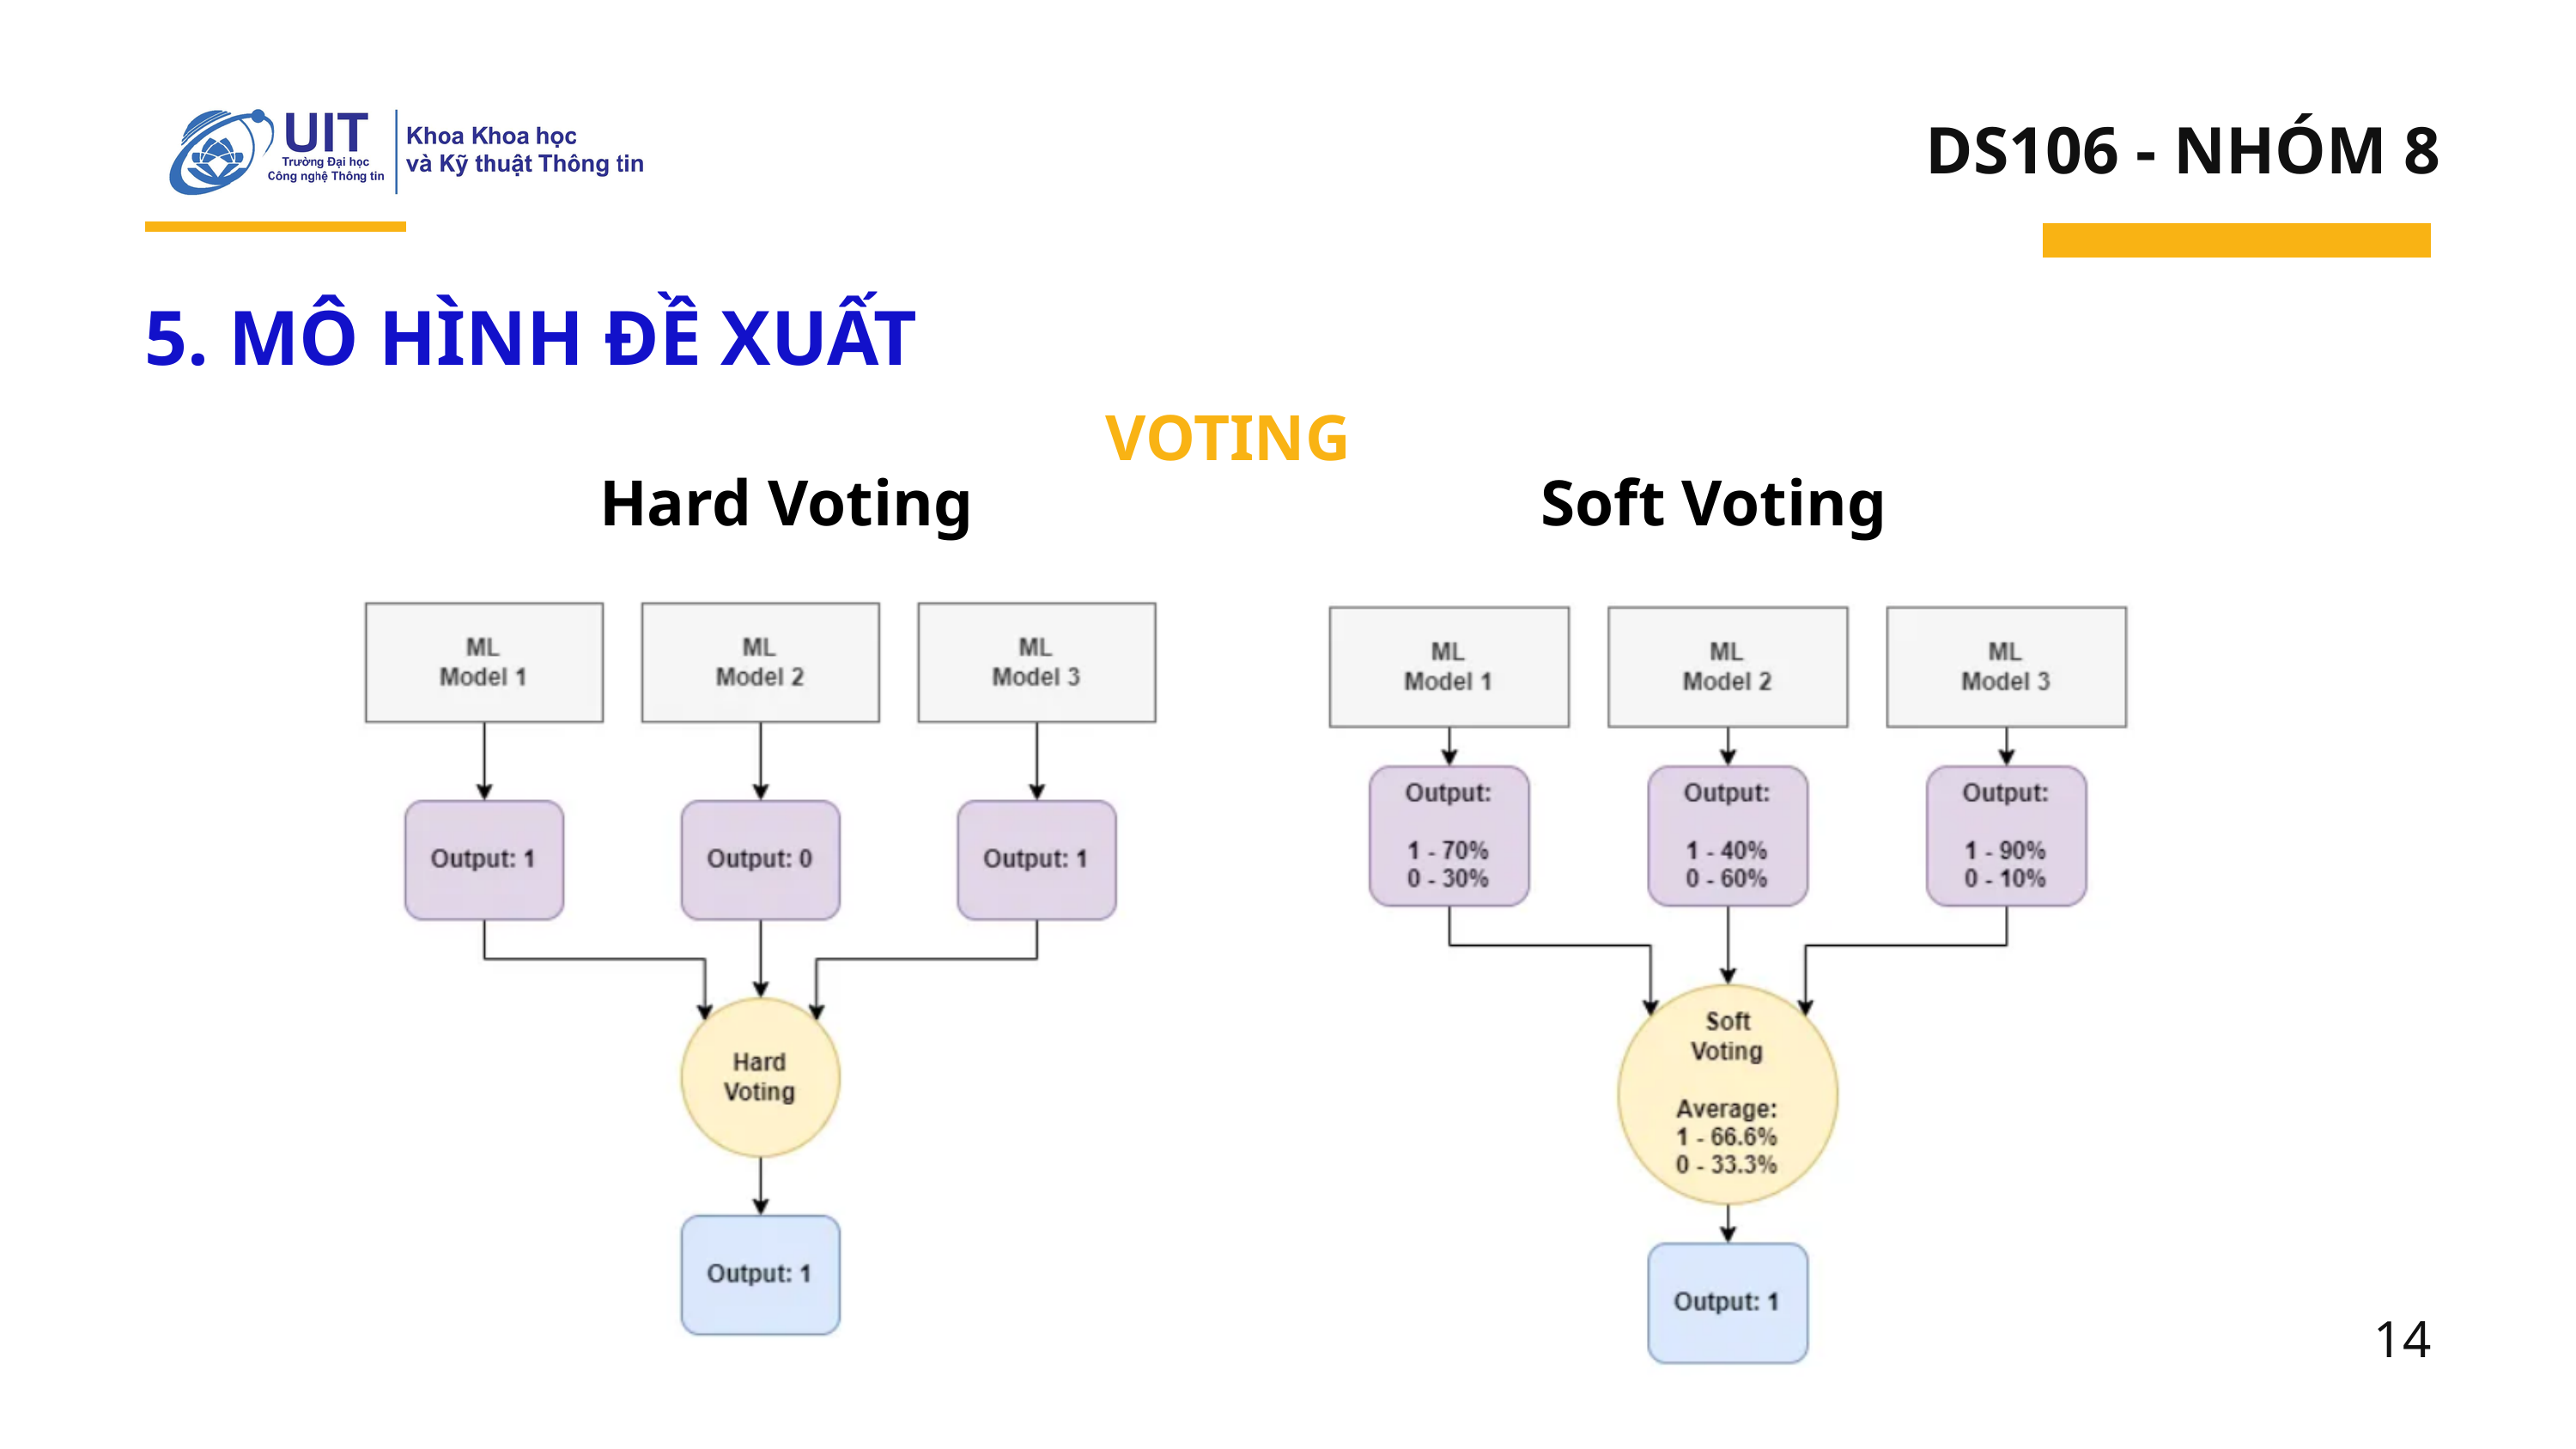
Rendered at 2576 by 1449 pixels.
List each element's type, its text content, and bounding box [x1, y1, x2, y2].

text_box 14 [2112, 1296, 2432, 1367]
text_box [1310, 585, 2157, 1400]
text_box [144, 84, 662, 206]
text_box Soft Voting [1540, 451, 1928, 539]
text_box [317, 565, 1188, 1381]
text_box DS106 - NHÓM 8 [1783, 96, 2442, 187]
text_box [2042, 222, 2432, 258]
text_box VOTING [1105, 414, 1388, 473]
text_box 5. MÔ HÌNH ĐỀ XUẤT [144, 310, 1383, 381]
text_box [144, 221, 407, 232]
text_box Hard Voting [599, 451, 1005, 539]
